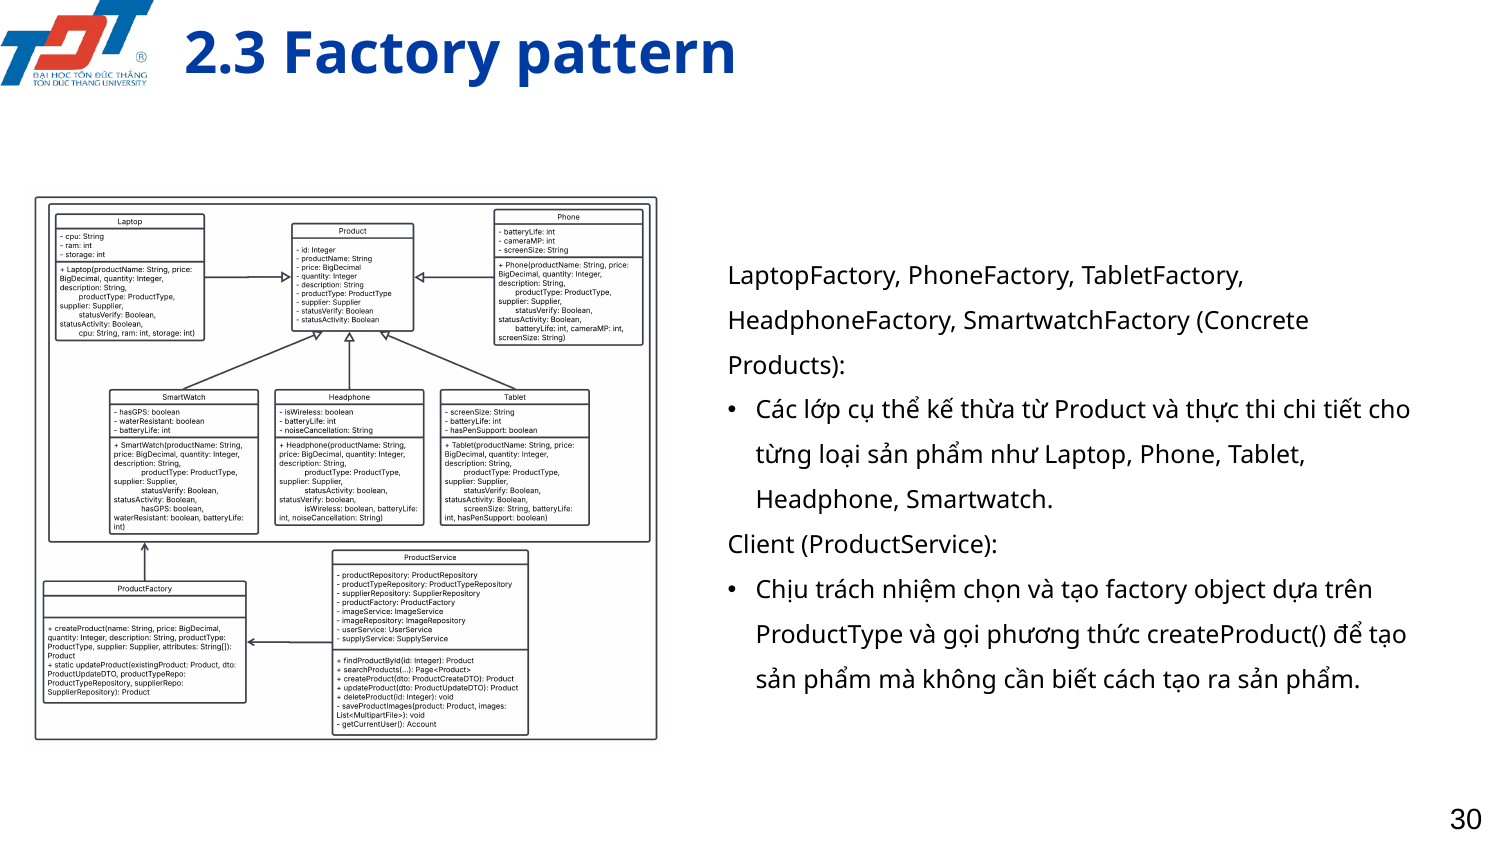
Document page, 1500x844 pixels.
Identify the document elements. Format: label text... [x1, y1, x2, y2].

text_box 30 [1435, 793, 1500, 844]
picture [0, 0, 155, 86]
picture [25, 188, 665, 749]
text_box 2.3 Factory pattern [169, 0, 1436, 94]
text_box LaptopFactory, PhoneFactory, TabletFactory, HeadphoneFactory, SmartwatchFactory (Concrete Products): Các lớp cụ thể kế thừa từ Product và thực thi chi tiết cho từng loại sản phẩm như Laptop, Phone, Tablet, Headphone, Smartwatch. Client (ProductService): Chịu trách nhiệm chọn và tạo factory object dựa trên ProductType và gọi phương thức createProduct() để tạo sản phẩm mà không cần biết cách tạo ra sản phẩm. [712, 244, 1445, 694]
